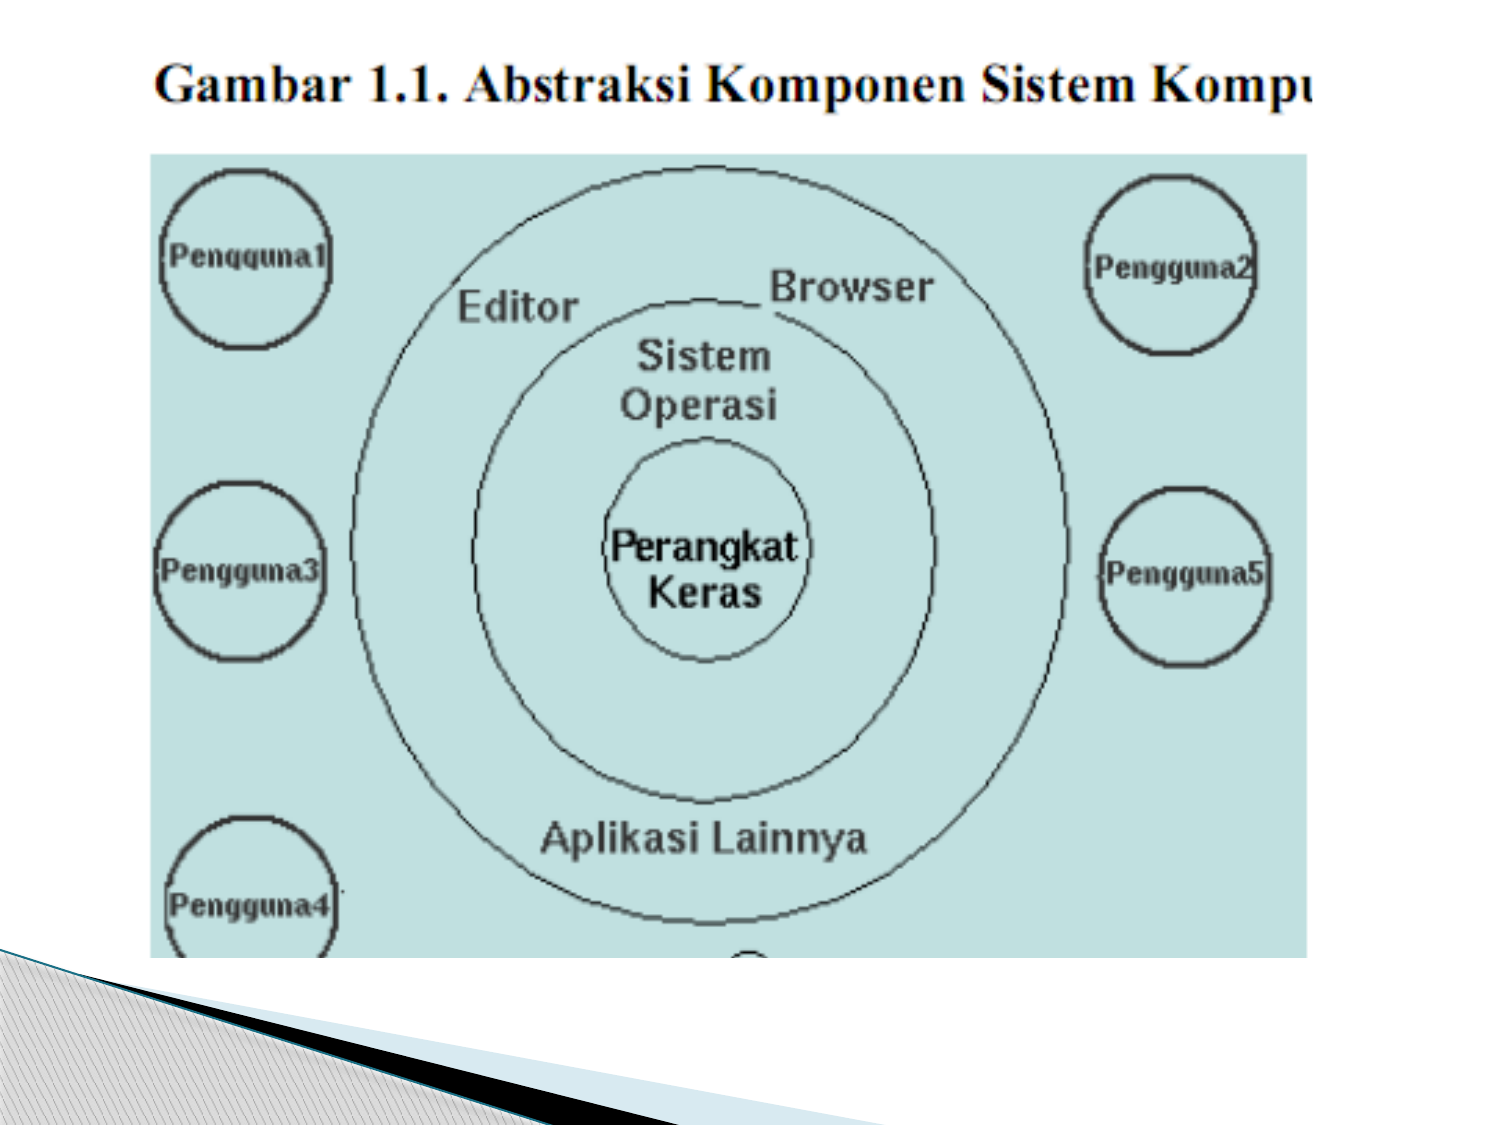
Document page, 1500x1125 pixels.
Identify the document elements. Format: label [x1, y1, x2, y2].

picture [137, 49, 1313, 958]
